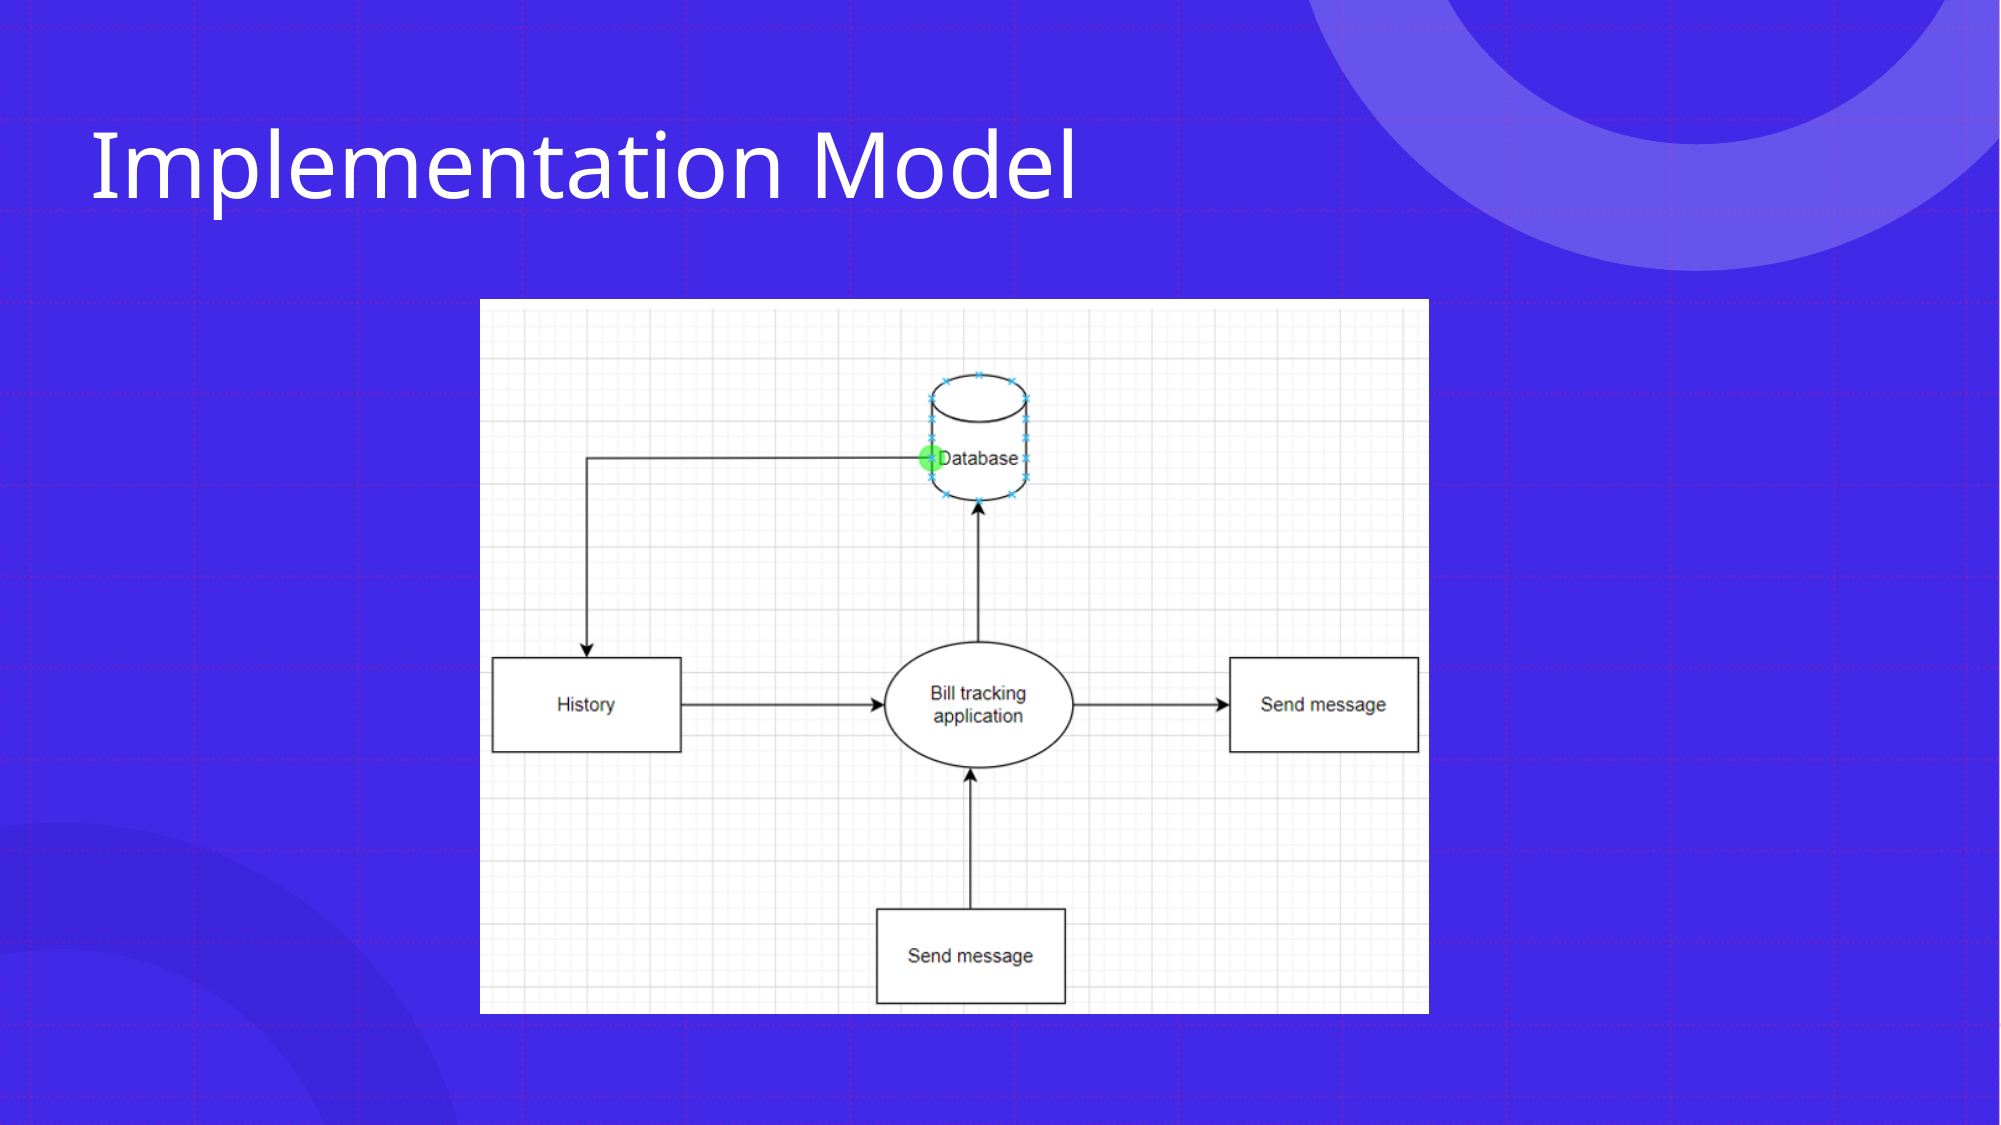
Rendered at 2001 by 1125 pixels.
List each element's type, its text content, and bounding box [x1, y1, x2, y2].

title Implementation Model [75, 59, 1834, 278]
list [480, 299, 1429, 1014]
